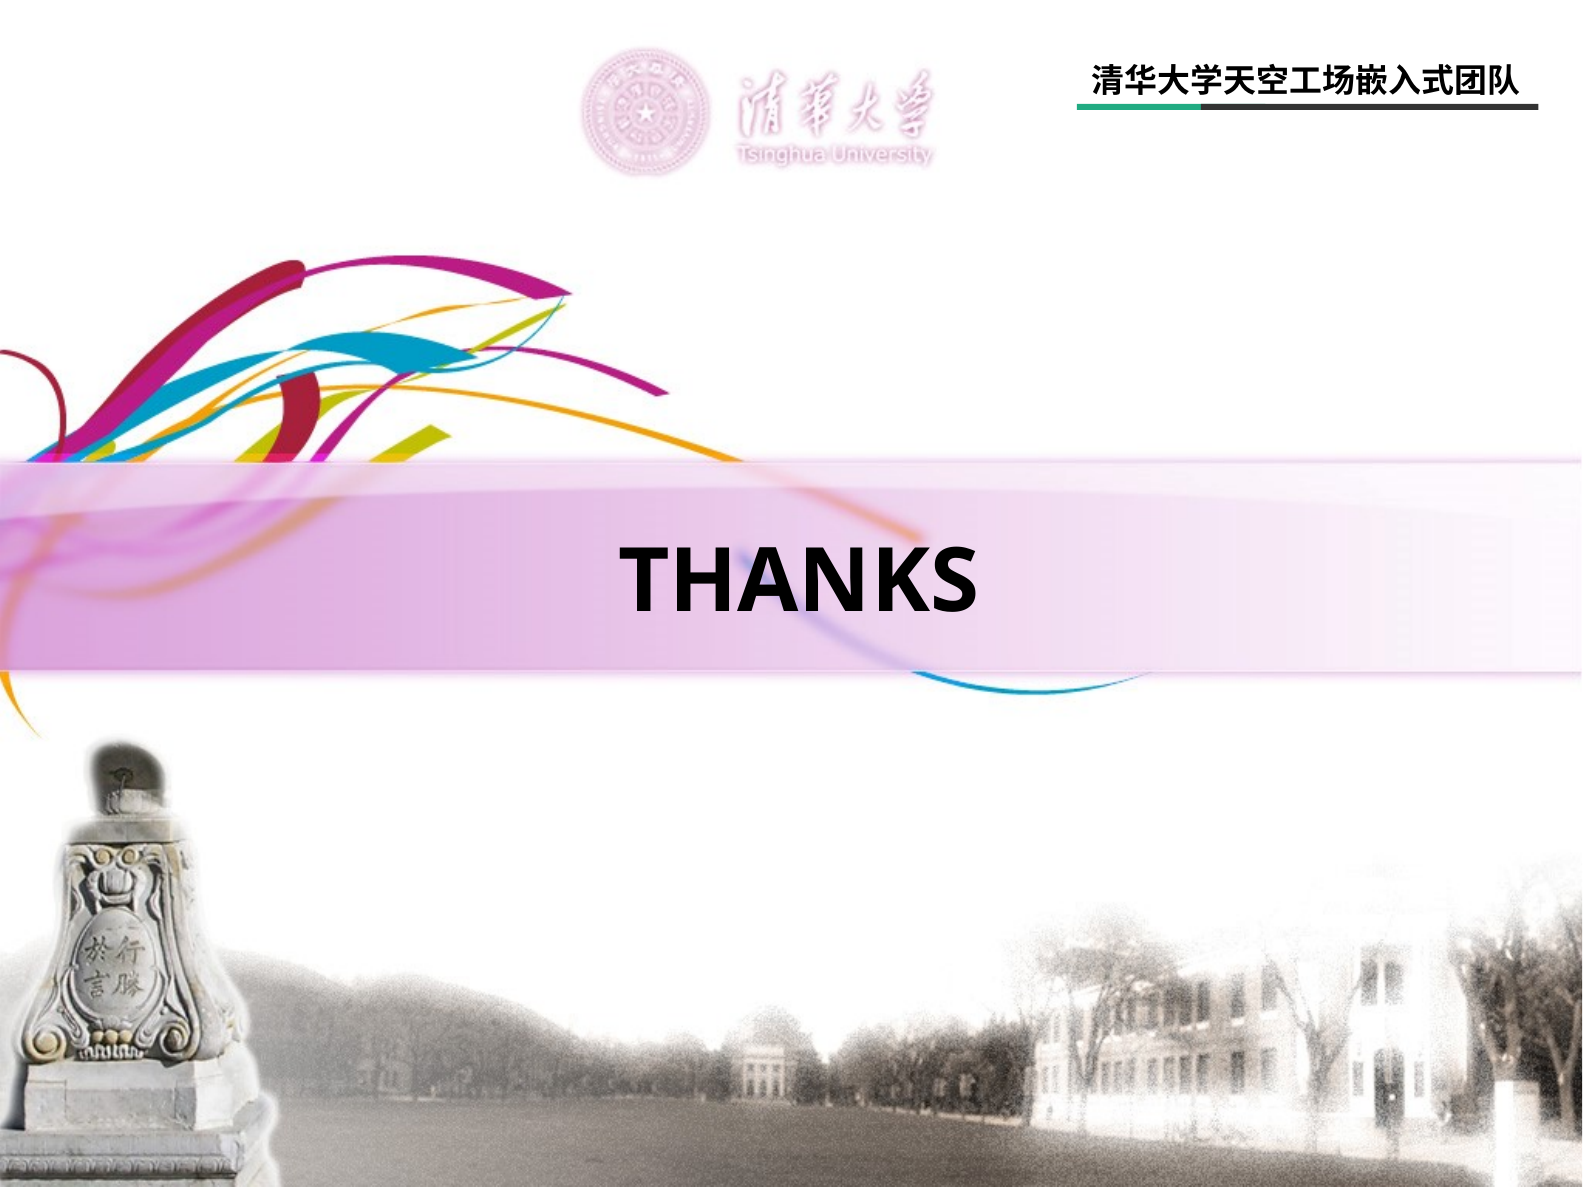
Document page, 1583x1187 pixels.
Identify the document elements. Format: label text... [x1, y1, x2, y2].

text_box [1199, 102, 1540, 112]
text_box [1075, 102, 1199, 112]
text_box 清华大学天空工场嵌入式团队 [1076, 52, 1582, 107]
picture [0, 0, 1583, 1187]
text_box THANKS [394, 515, 1203, 637]
